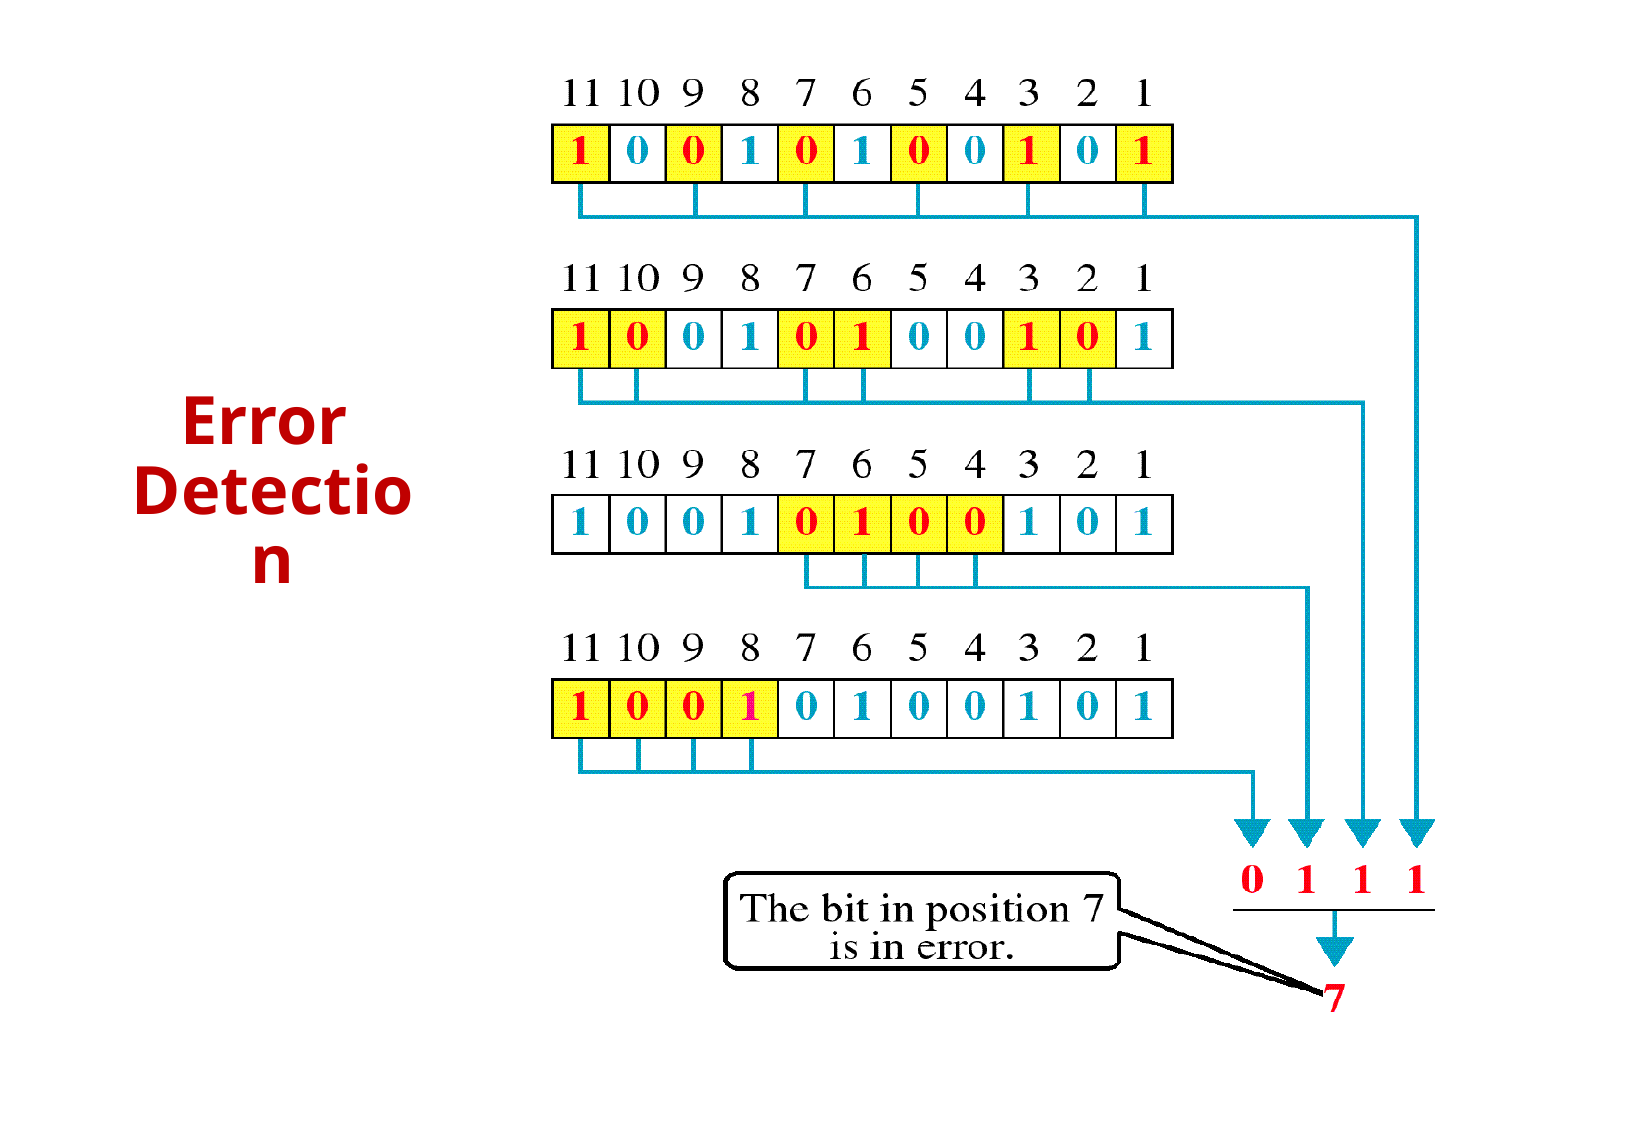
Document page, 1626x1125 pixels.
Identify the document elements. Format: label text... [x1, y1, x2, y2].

picture [551, 68, 1435, 1021]
text_box Error Detection [104, 381, 441, 542]
